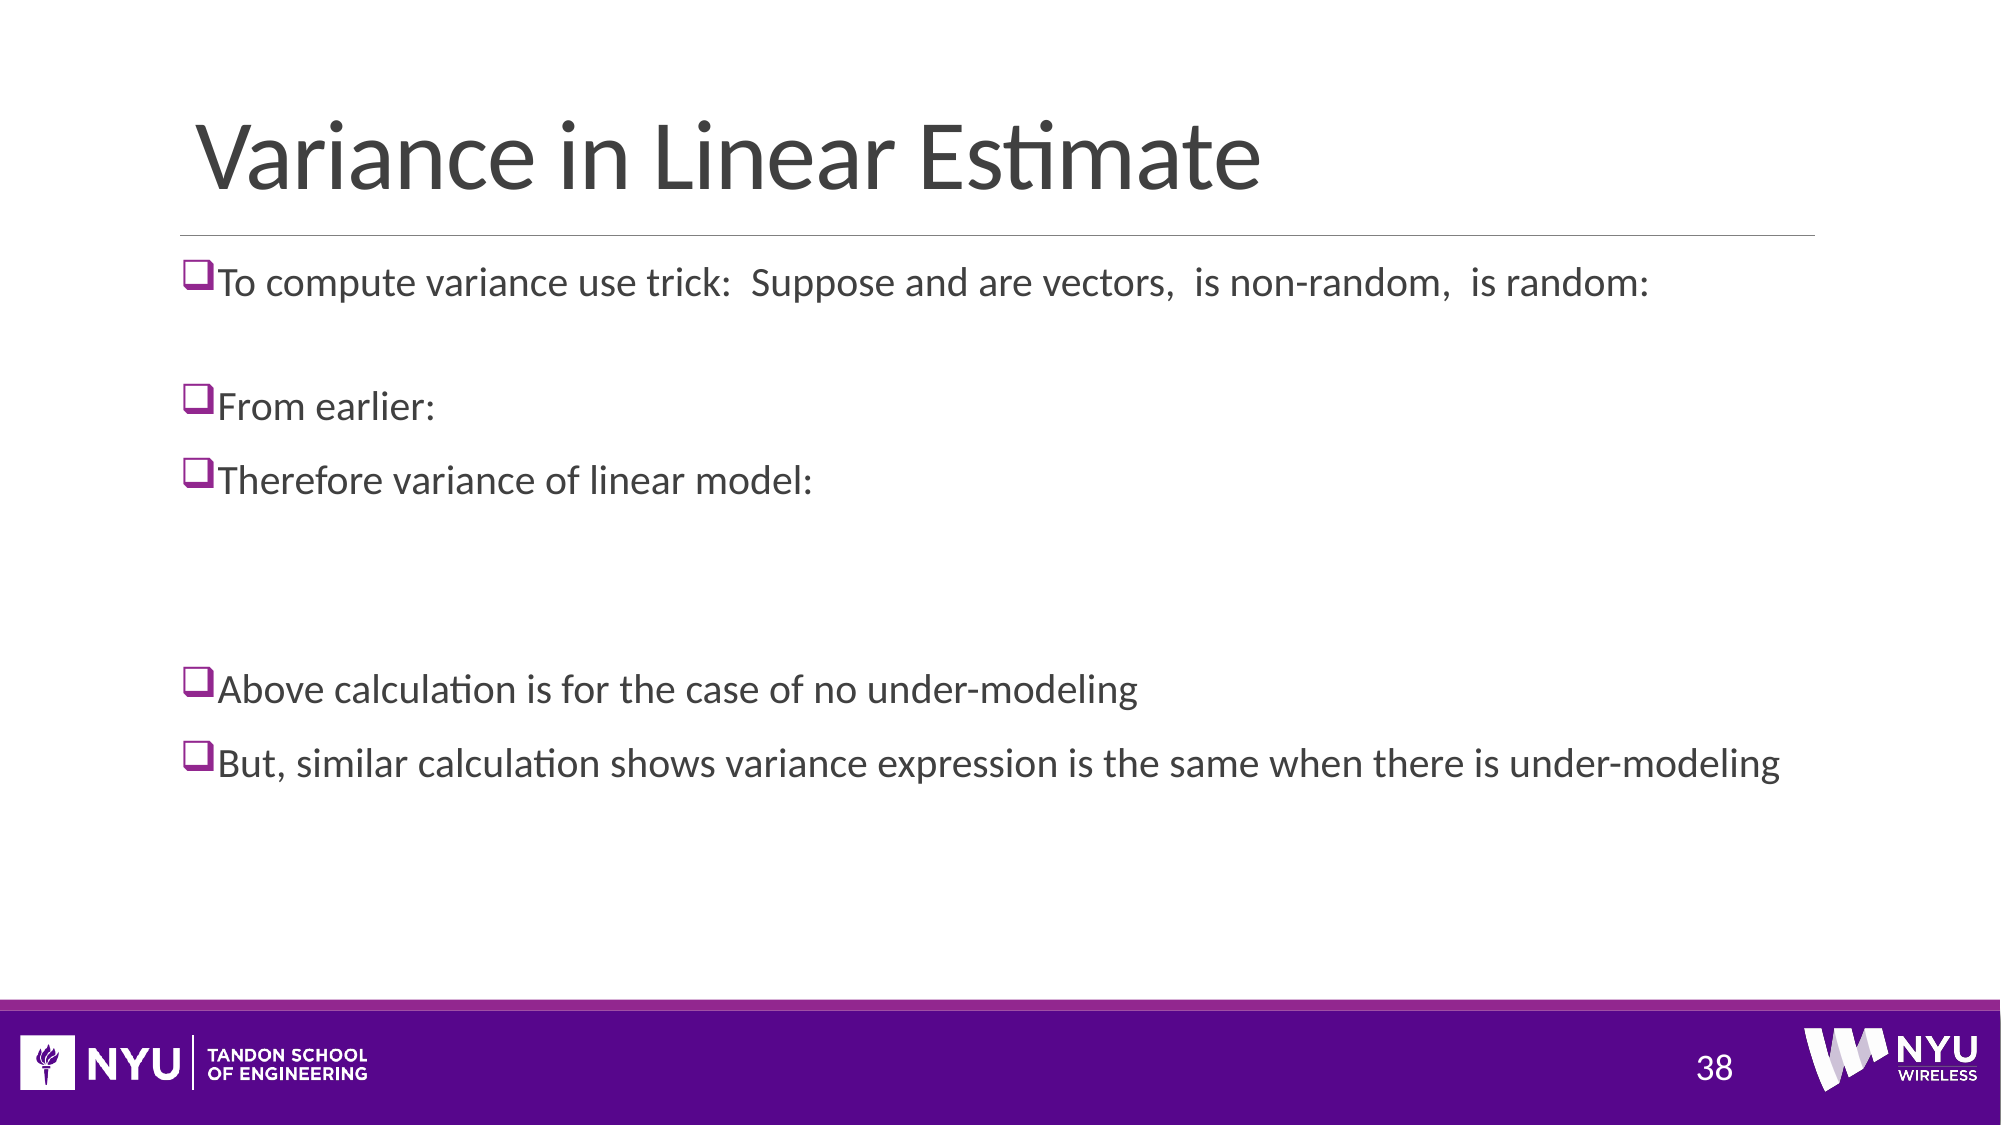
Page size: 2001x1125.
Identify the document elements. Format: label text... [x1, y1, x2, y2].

title Variance in Linear Estimate [180, 47, 1830, 218]
slide_number 38 [1533, 1035, 1749, 1096]
